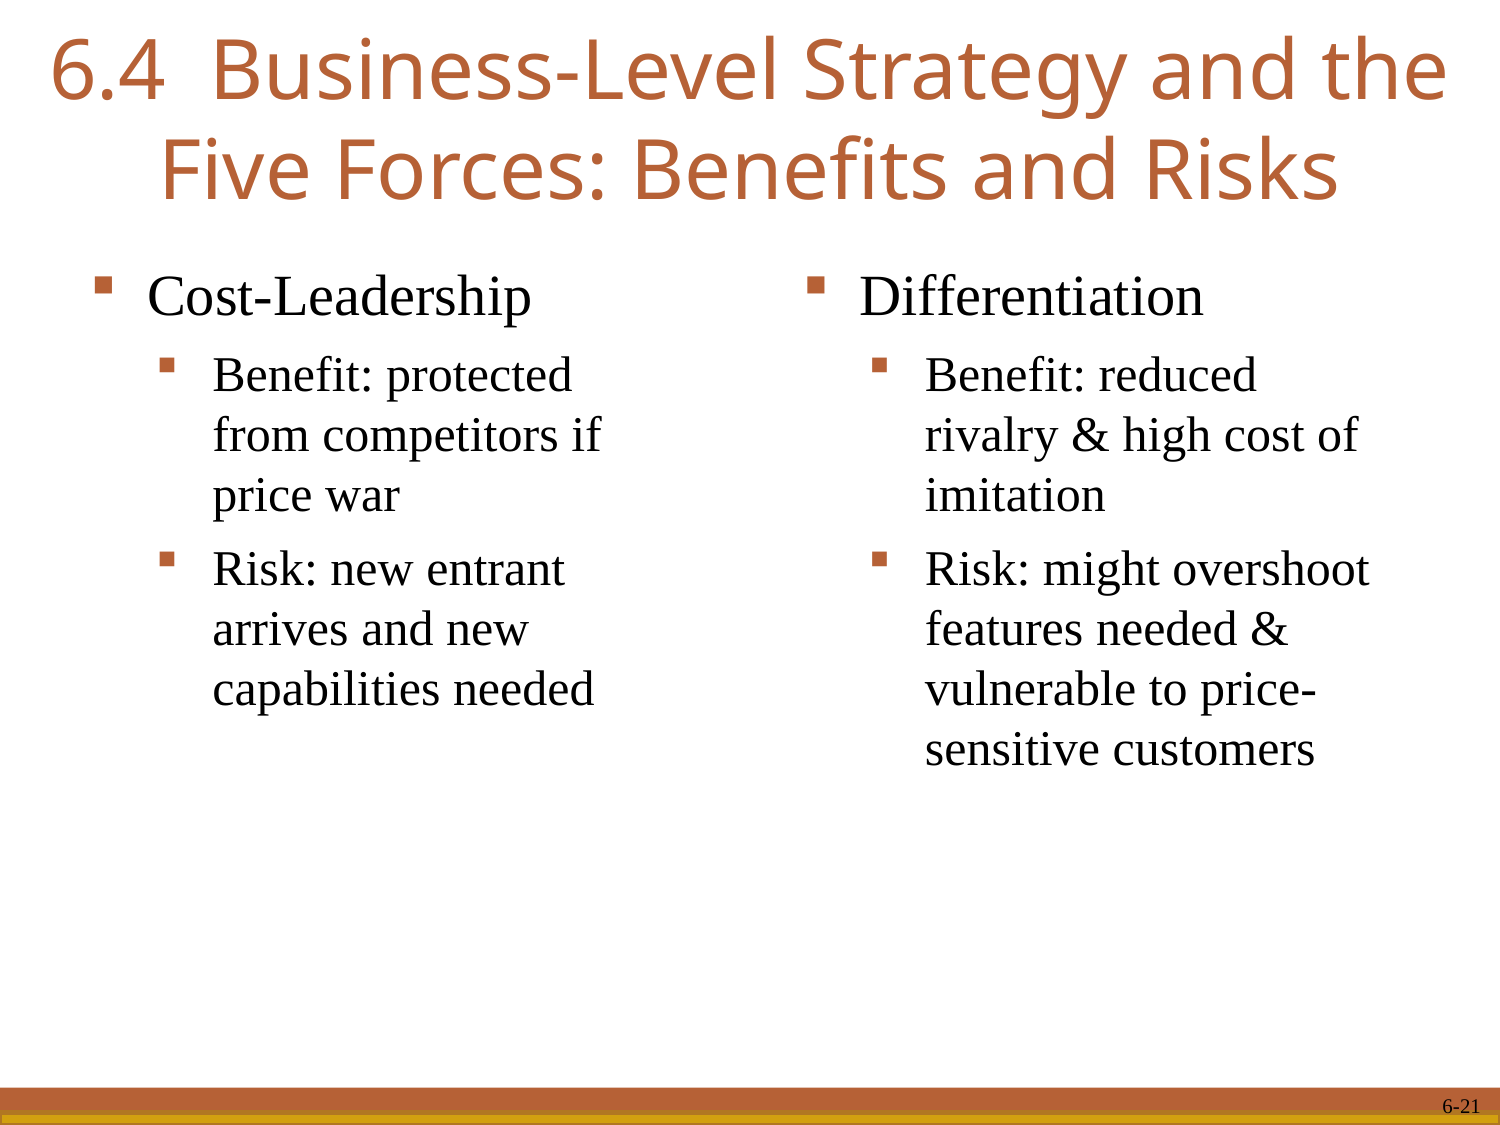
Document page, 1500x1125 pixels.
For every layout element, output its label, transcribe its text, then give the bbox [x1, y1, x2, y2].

list Differentiation Benefit: reduced rivalry & high cost of imitation Risk: might overshoot features needed & vulnerable to price-sensitive customers [787, 249, 1388, 900]
list Cost-Leadership Benefit: protected from competitors if price war Risk: new entrant arrives and new capabilities needed [75, 249, 675, 900]
title 6.4 Business-Level Strategy and the Five Forces: Benefits and Risks [0, 0, 1500, 233]
